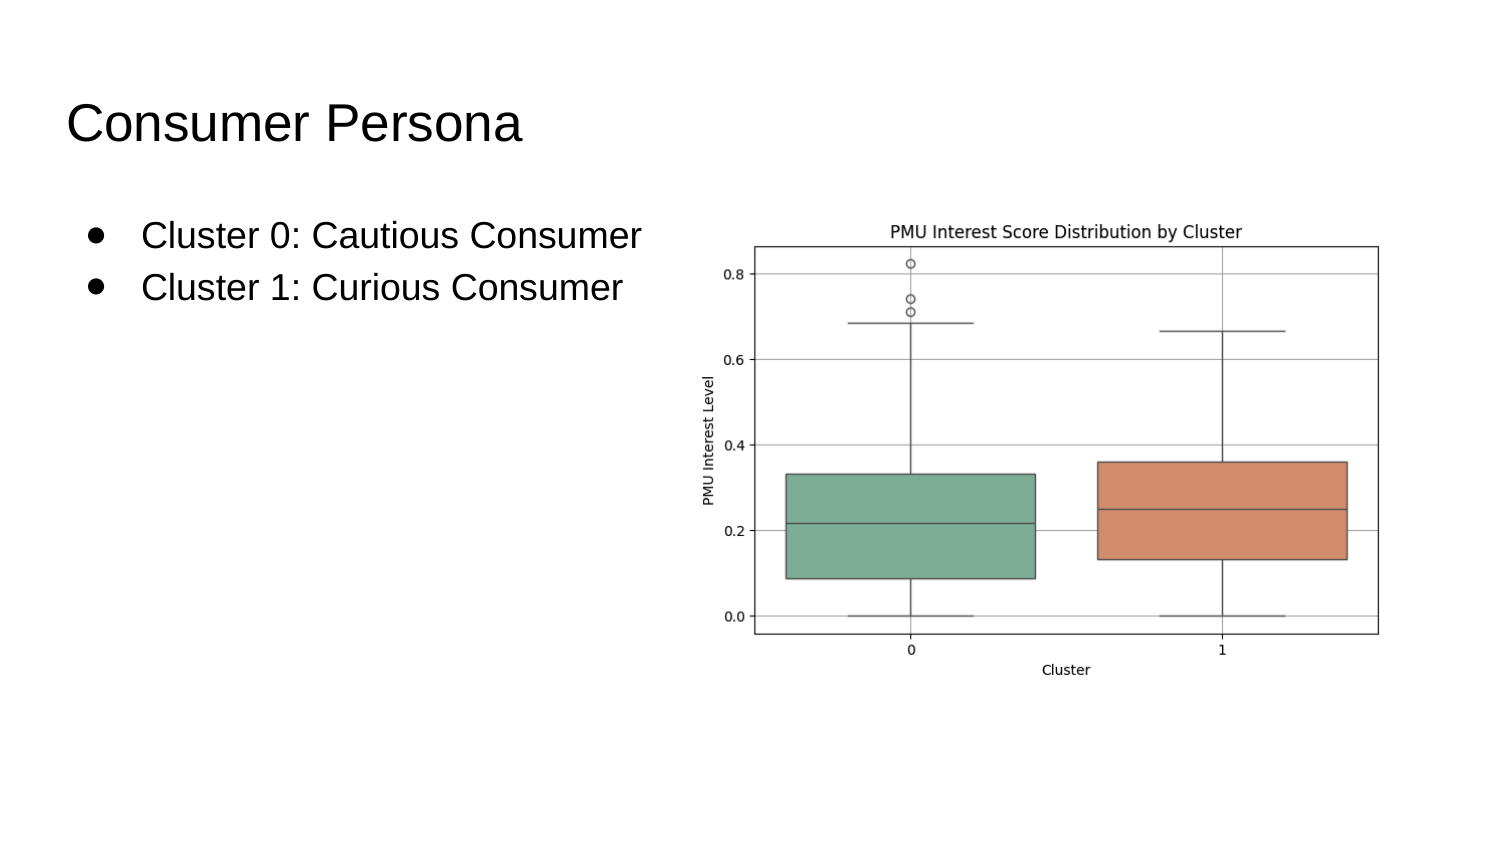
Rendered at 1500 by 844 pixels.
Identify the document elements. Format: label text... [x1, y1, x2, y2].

picture [686, 202, 1407, 692]
title Consumer Persona [51, 72, 1449, 167]
list Cluster 0: Cautious Consumer Cluster 1: Curious Consumer [51, 189, 680, 750]
